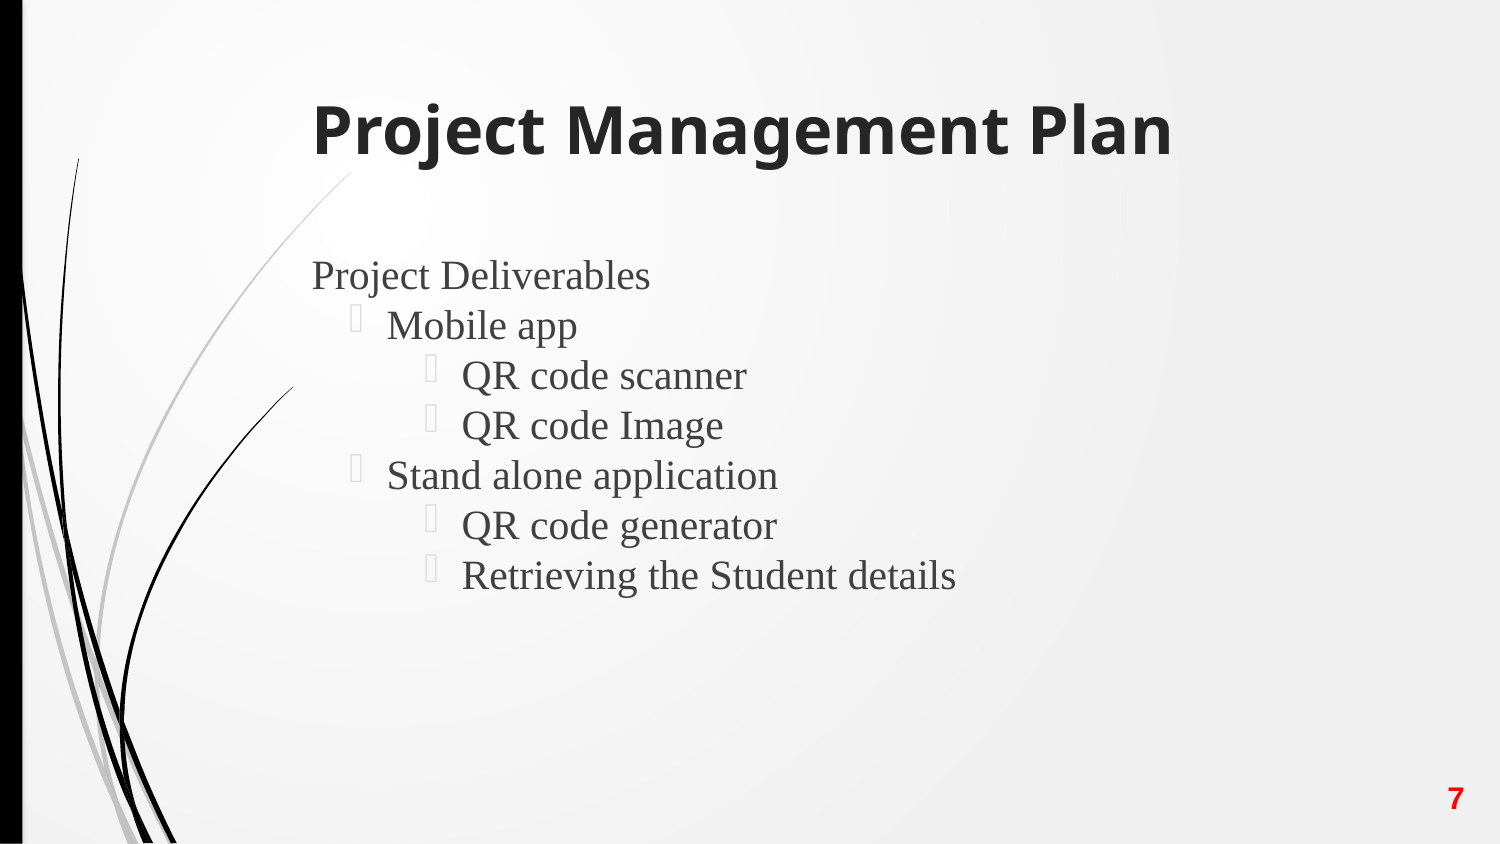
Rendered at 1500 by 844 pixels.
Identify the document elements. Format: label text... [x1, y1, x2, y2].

slide_number 7 [1389, 764, 1480, 830]
title Project Management Plan [296, 72, 1449, 167]
list Project Deliverables Mobile app QR code scanner QR code Image Stand alone application QR code generator Retrieving the Student details [296, 232, 1449, 744]
